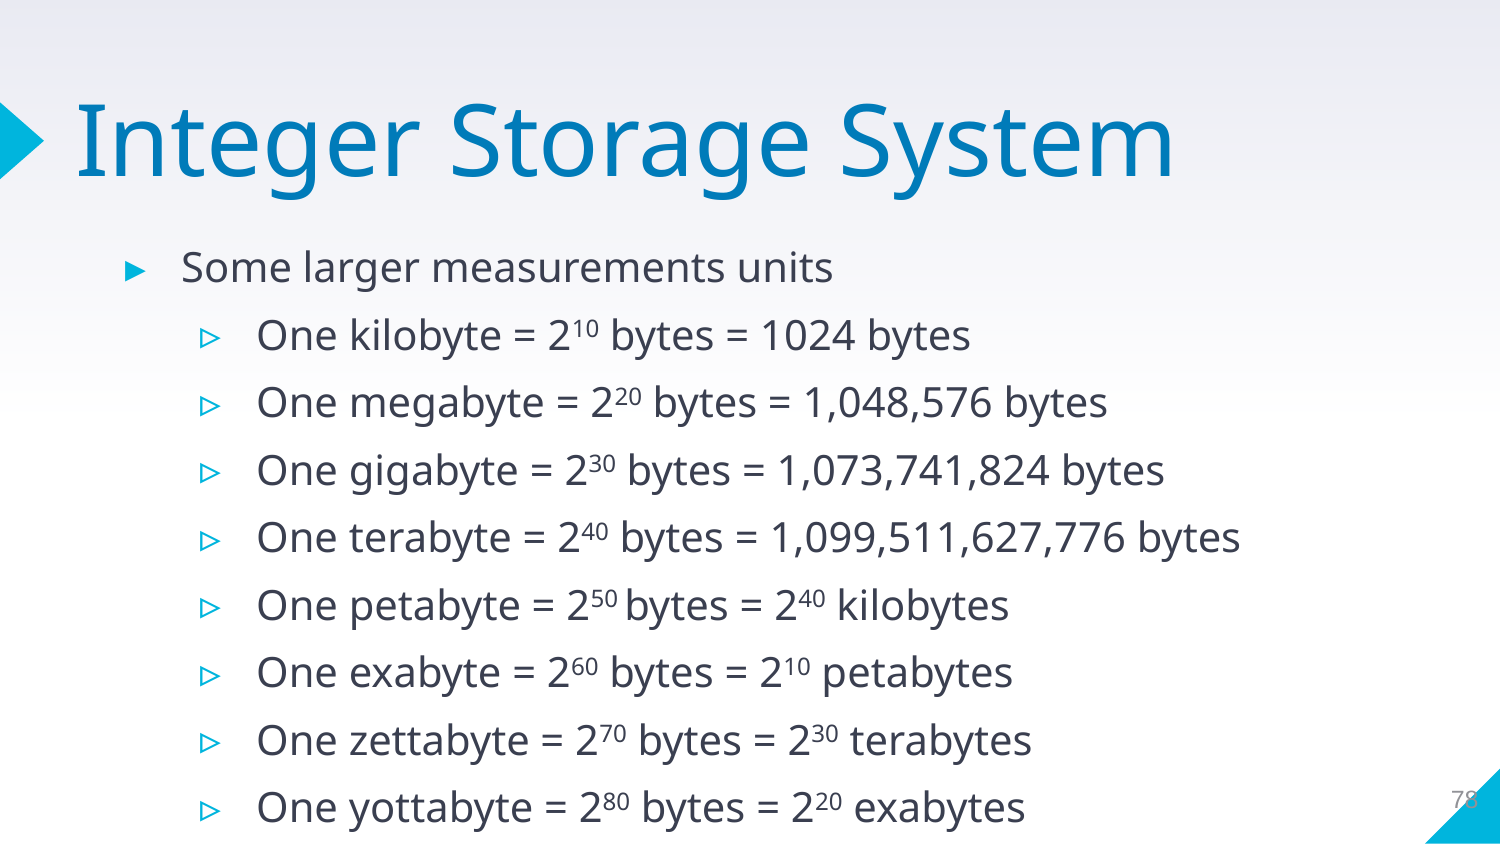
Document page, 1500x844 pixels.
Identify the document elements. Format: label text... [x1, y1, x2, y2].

list Some larger measurements units One kilobyte = 210 bytes = 1024 bytes One megabyte = 220 bytes = 1,048,576 bytes One gigabyte = 230 bytes = 1,073,741,824 bytes One terabyte = 240 bytes = 1,099,511,627,776 bytes One petabyte = 250 bytes = 240 kilobytes One exabyte = 260 bytes = 210 petabytes One zettabyte = 270 bytes = 230 terabytes One yottabyte = 280 bytes = 220 exabytes [106, 235, 1457, 670]
title Integer Storage System [75, 99, 1425, 277]
slide_number 78 [1418, 760, 1494, 838]
